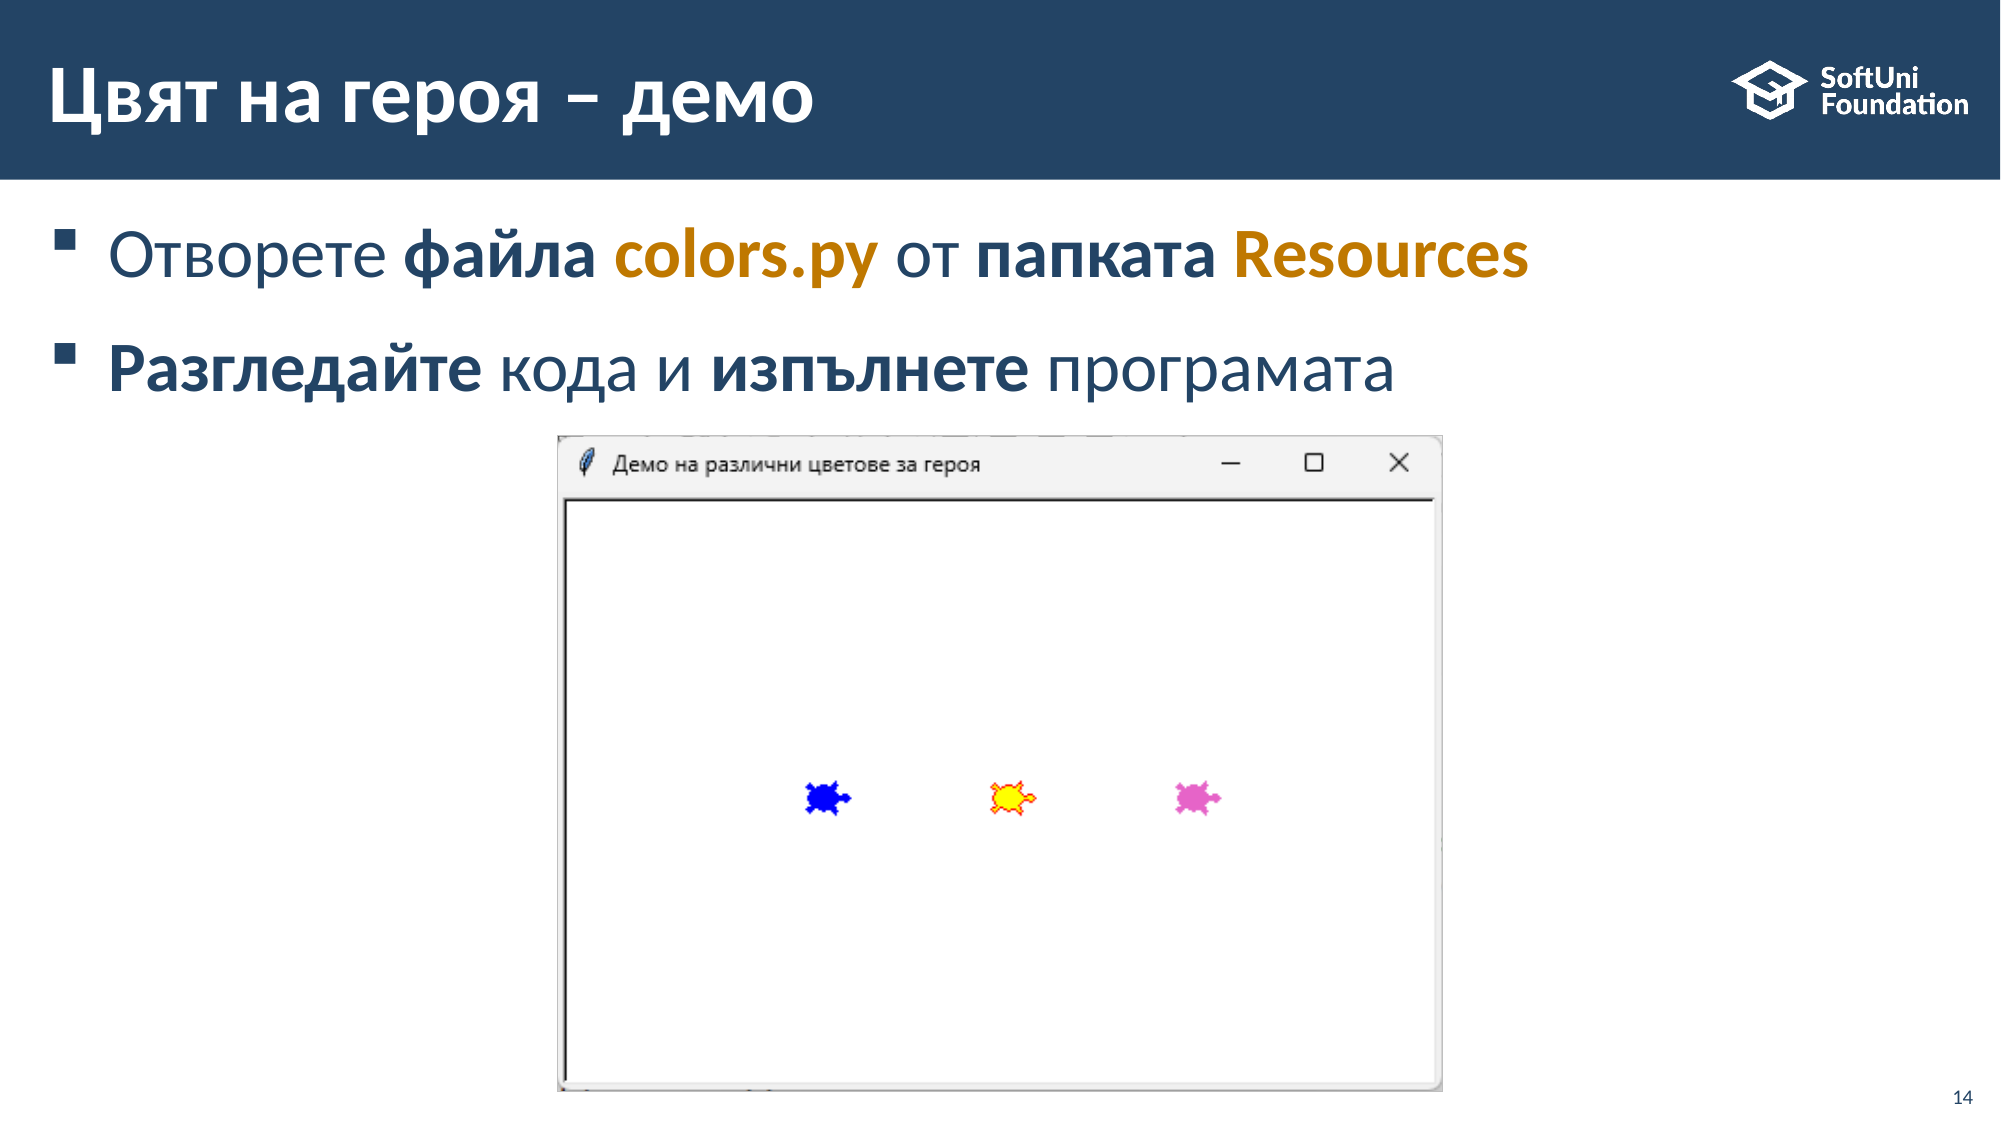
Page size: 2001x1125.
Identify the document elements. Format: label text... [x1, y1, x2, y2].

slide_number 14 [1927, 1067, 1989, 1117]
picture [556, 435, 1444, 1093]
list Отворете файла colors.py от папката Resources Разгледайте кода и изпълнете програмата [31, 196, 1970, 1104]
picture [1731, 60, 1968, 120]
title Цвят на героя – демо [31, 16, 1716, 162]
